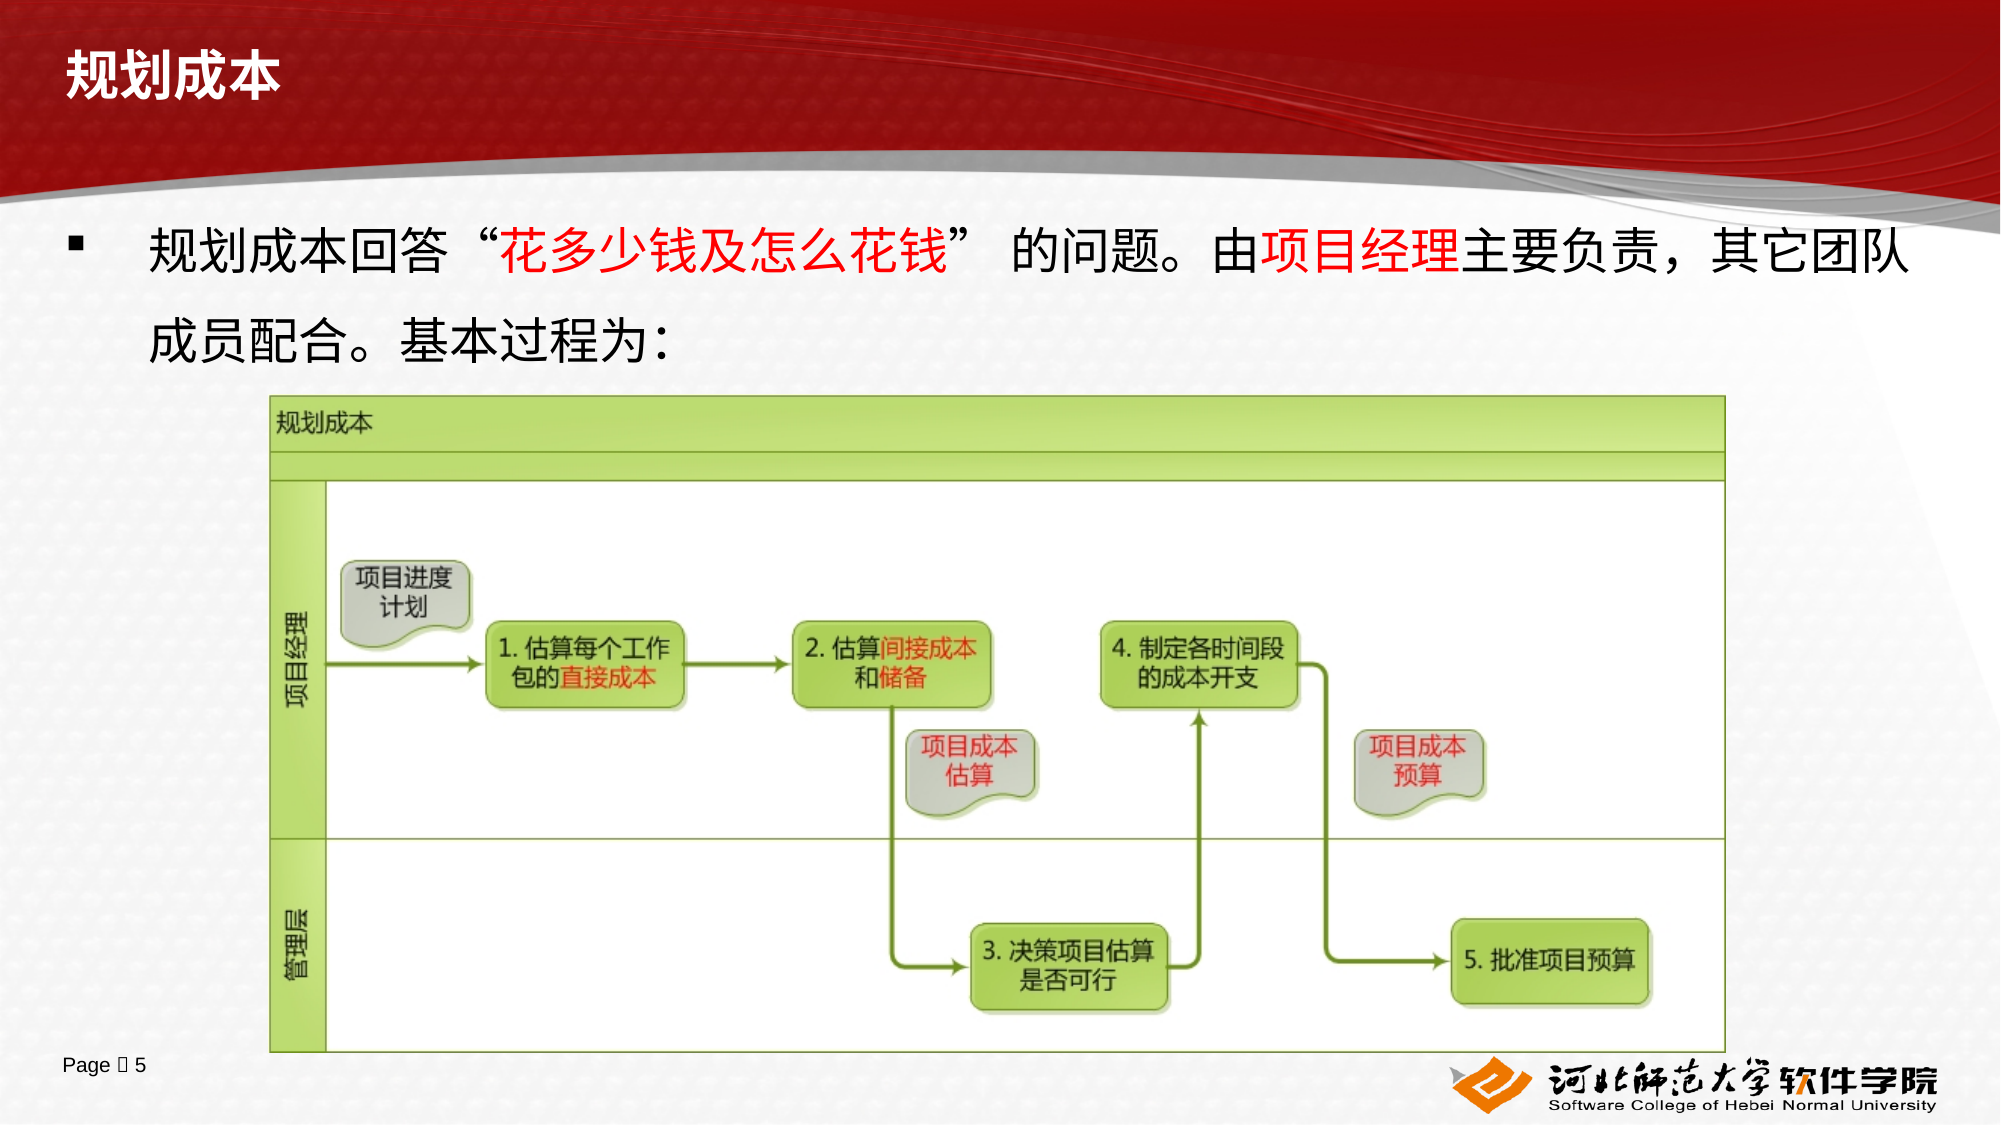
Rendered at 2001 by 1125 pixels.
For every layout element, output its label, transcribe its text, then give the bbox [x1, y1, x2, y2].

title 规划成本 [65, 41, 1930, 148]
picture [0, 0, 2001, 1125]
list 规划成本回答“花多少钱及怎么花钱” 的问题。由项目经理主要负责，其它团队成员配合。基本过程为： [64, 188, 1930, 897]
